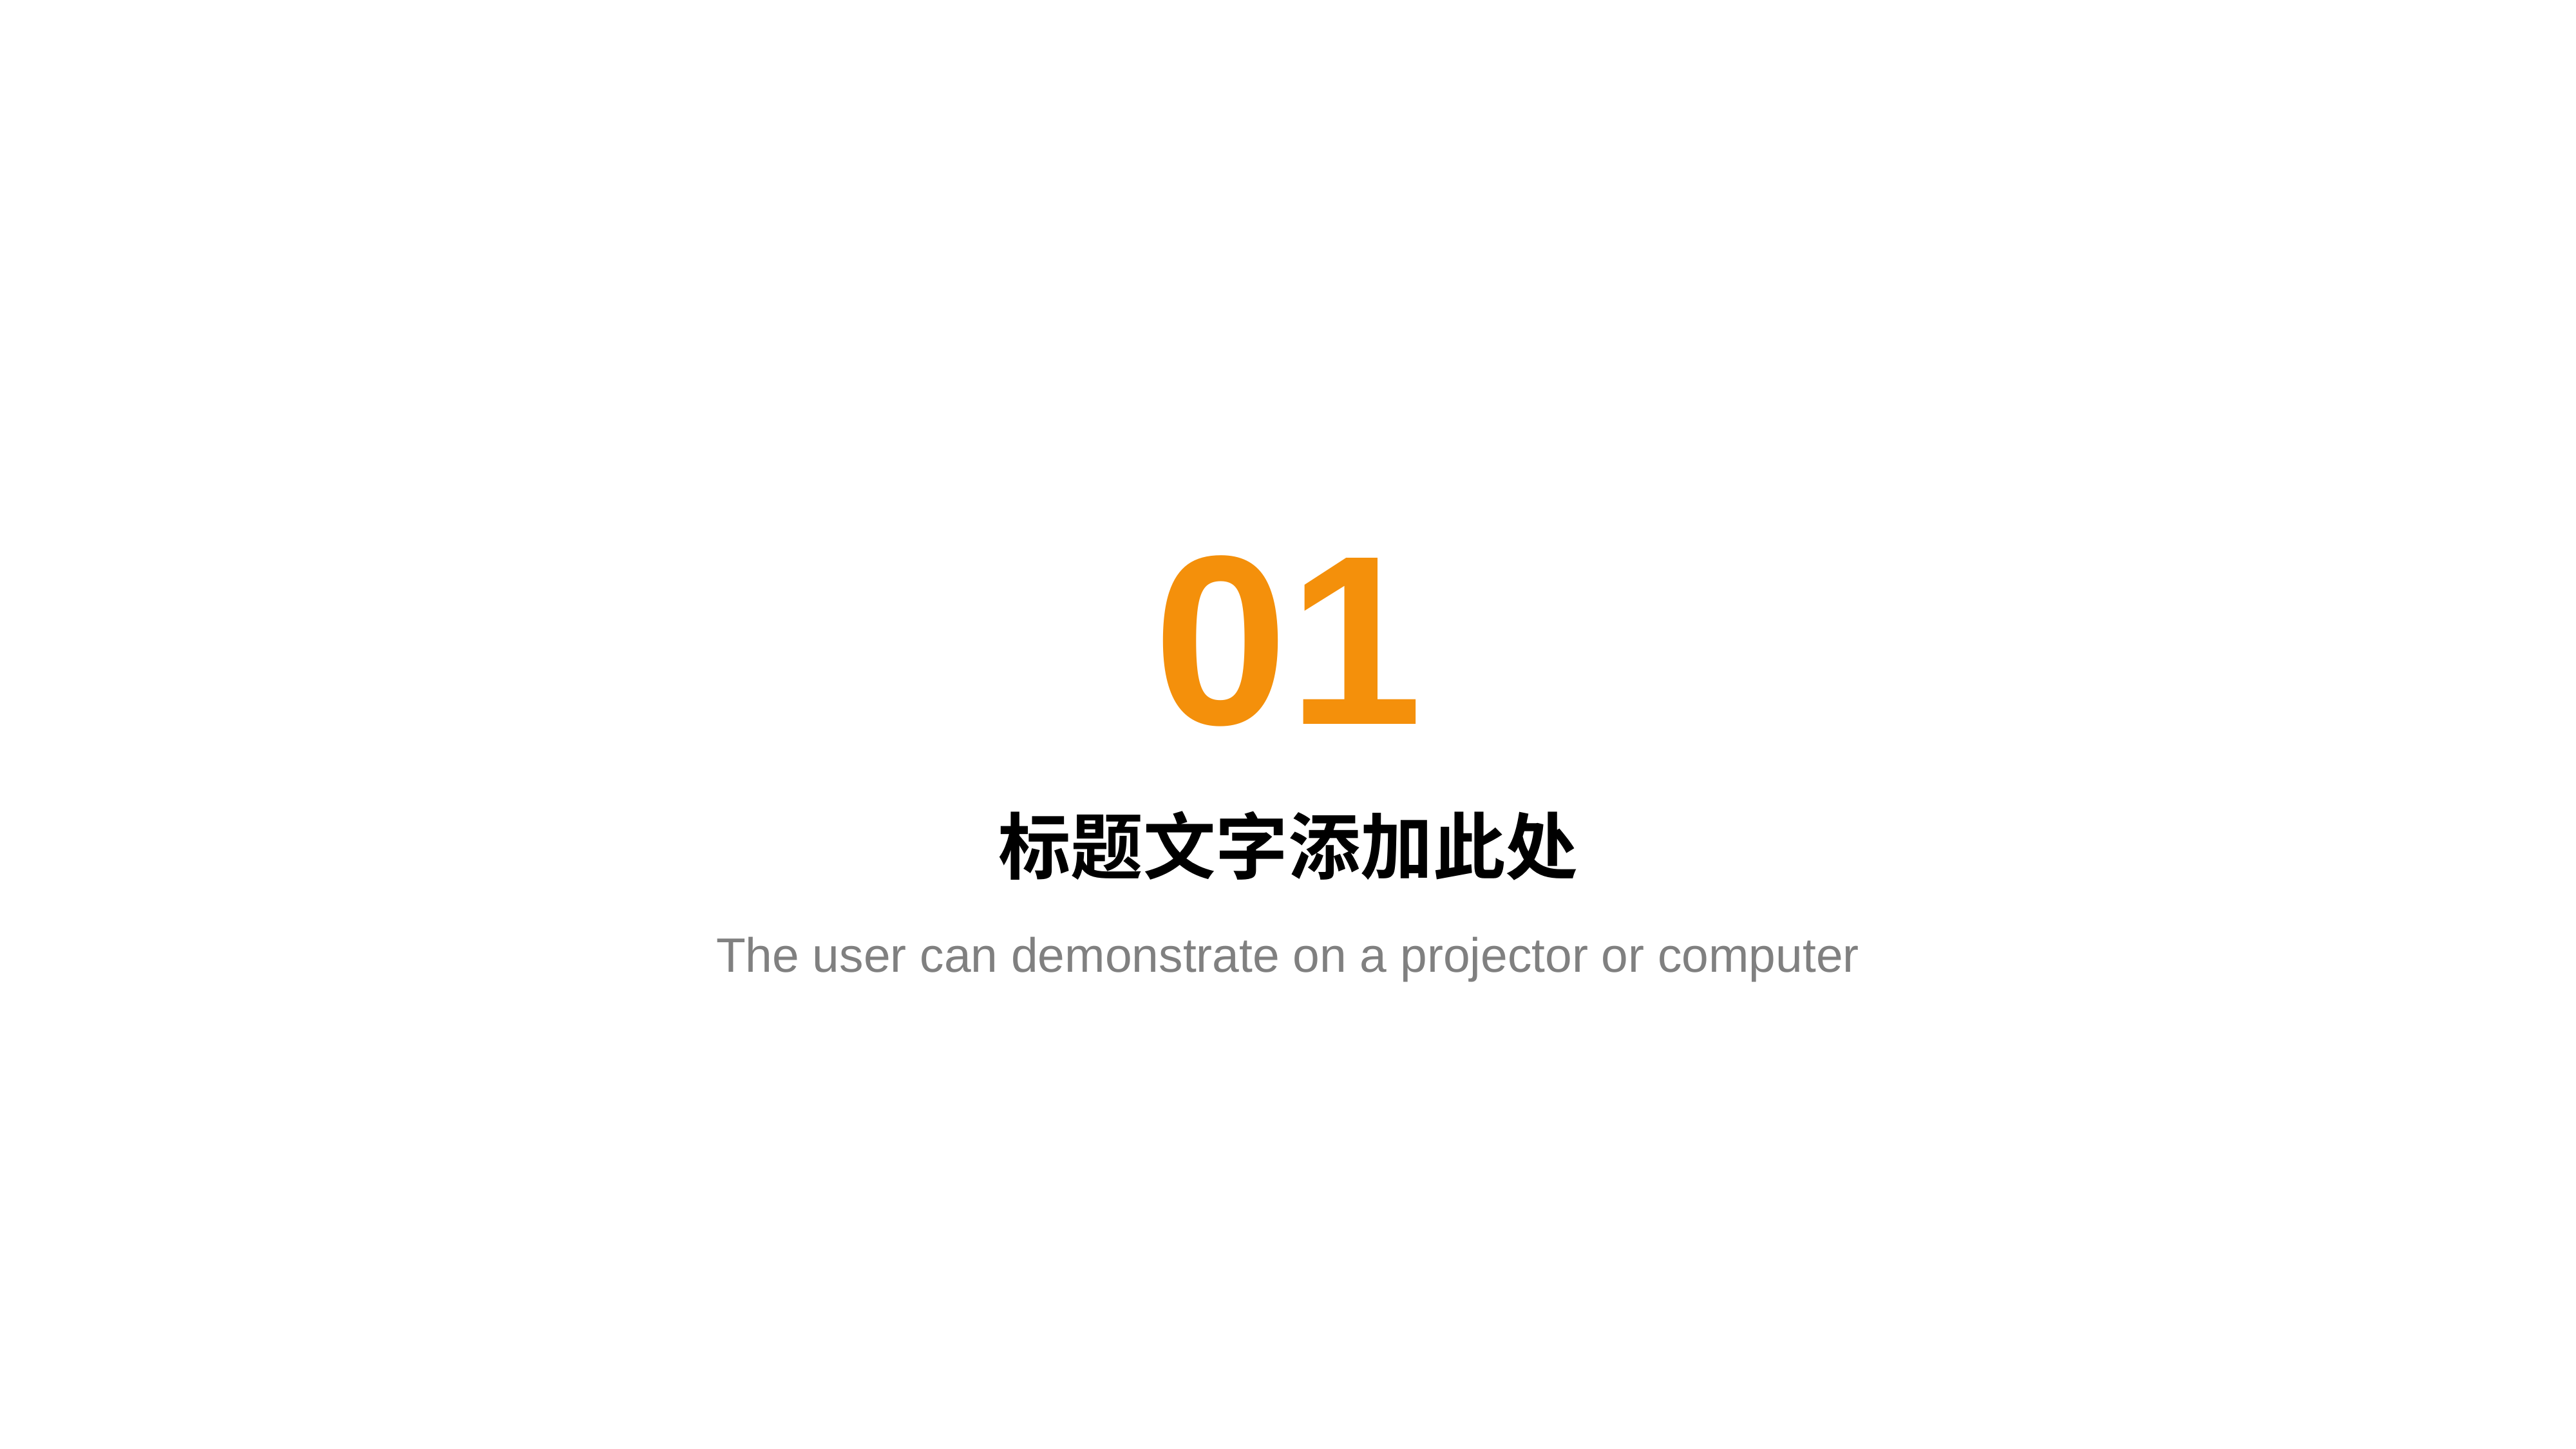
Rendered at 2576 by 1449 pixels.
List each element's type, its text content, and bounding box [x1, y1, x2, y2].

text_box The user can demonstrate on a projector or computer [706, 919, 1870, 987]
text_box 01 [1144, 477, 1432, 777]
text_box 标题文字添加此处 [989, 796, 1587, 893]
